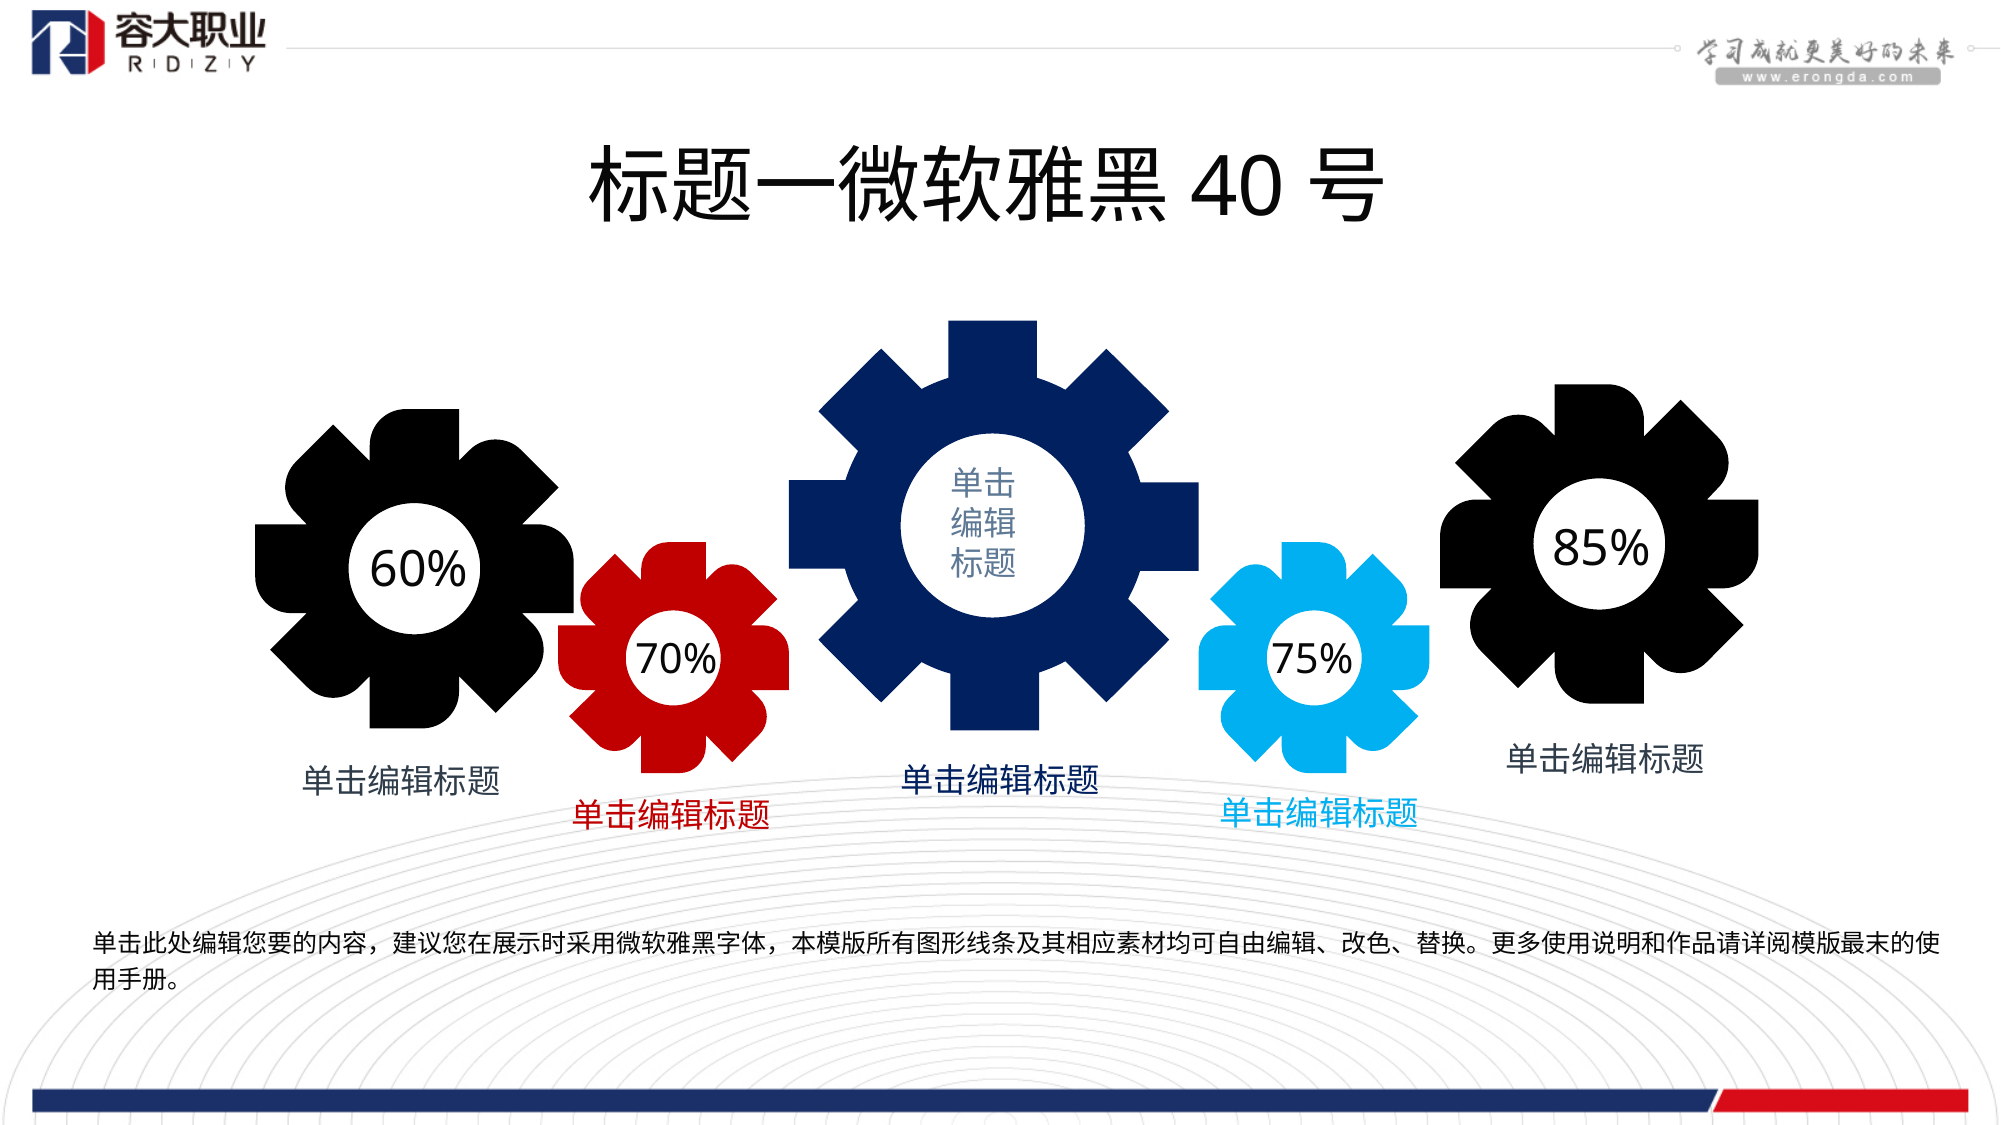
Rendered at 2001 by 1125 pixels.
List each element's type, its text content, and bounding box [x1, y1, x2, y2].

text_box 单击编辑标题 [935, 454, 1057, 590]
text_box [1198, 542, 1430, 774]
text_box [788, 320, 1199, 731]
text_box 单击此处编辑您要的内容，建议您在展示时采用微软雅黑字体，本模版所有图形线条及其相应素材均可自由编辑、改色、替换。更多使用说明和作品请详阅模版最末的使用手册。 [77, 913, 1965, 995]
text_box 单击编辑标题 [1204, 784, 1434, 839]
text_box 85% [1537, 508, 1671, 583]
text_box [1440, 384, 1759, 704]
text_box 75% [1256, 624, 1373, 690]
text_box 70% [620, 624, 736, 690]
text_box [255, 409, 574, 729]
text_box 单击编辑标题 [556, 787, 786, 842]
text_box 单击编辑标题 [885, 752, 1115, 807]
picture [0, 0, 2001, 1125]
text_box 60% [355, 529, 488, 604]
text_box [558, 542, 789, 774]
text_box 标题一微软雅黑40号 [572, 124, 1416, 239]
text_box 单击编辑标题 [286, 752, 516, 808]
text_box 单击编辑标题 [1490, 730, 1720, 786]
